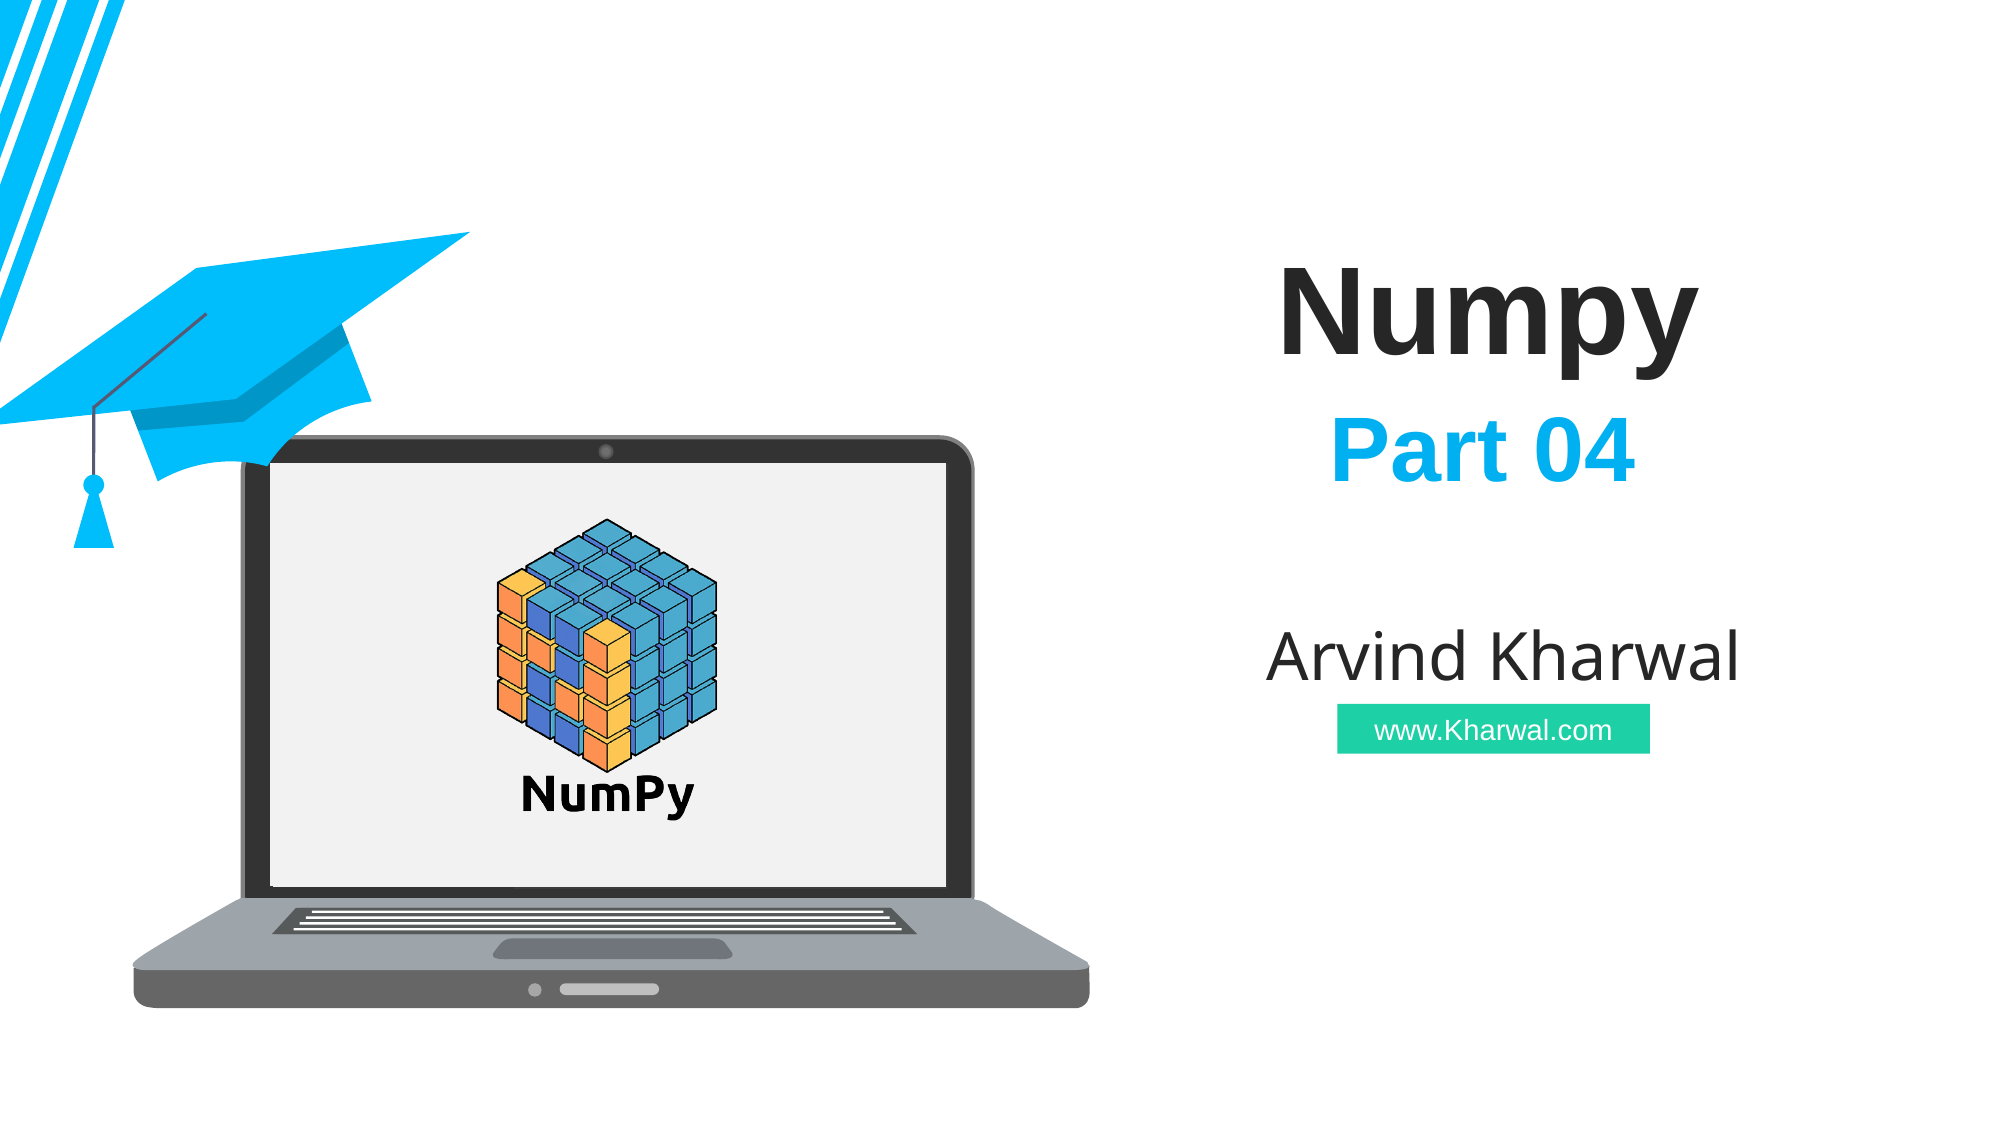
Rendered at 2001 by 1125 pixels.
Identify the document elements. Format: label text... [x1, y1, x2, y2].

text_box Arvind Kharwal [1251, 606, 1781, 701]
picture [273, 462, 947, 888]
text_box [0, 259, 506, 486]
text_box www.Kharwal.com [1337, 703, 1650, 754]
text_box Part 04 [1185, 391, 1781, 511]
list Numpy [1020, 238, 1956, 389]
